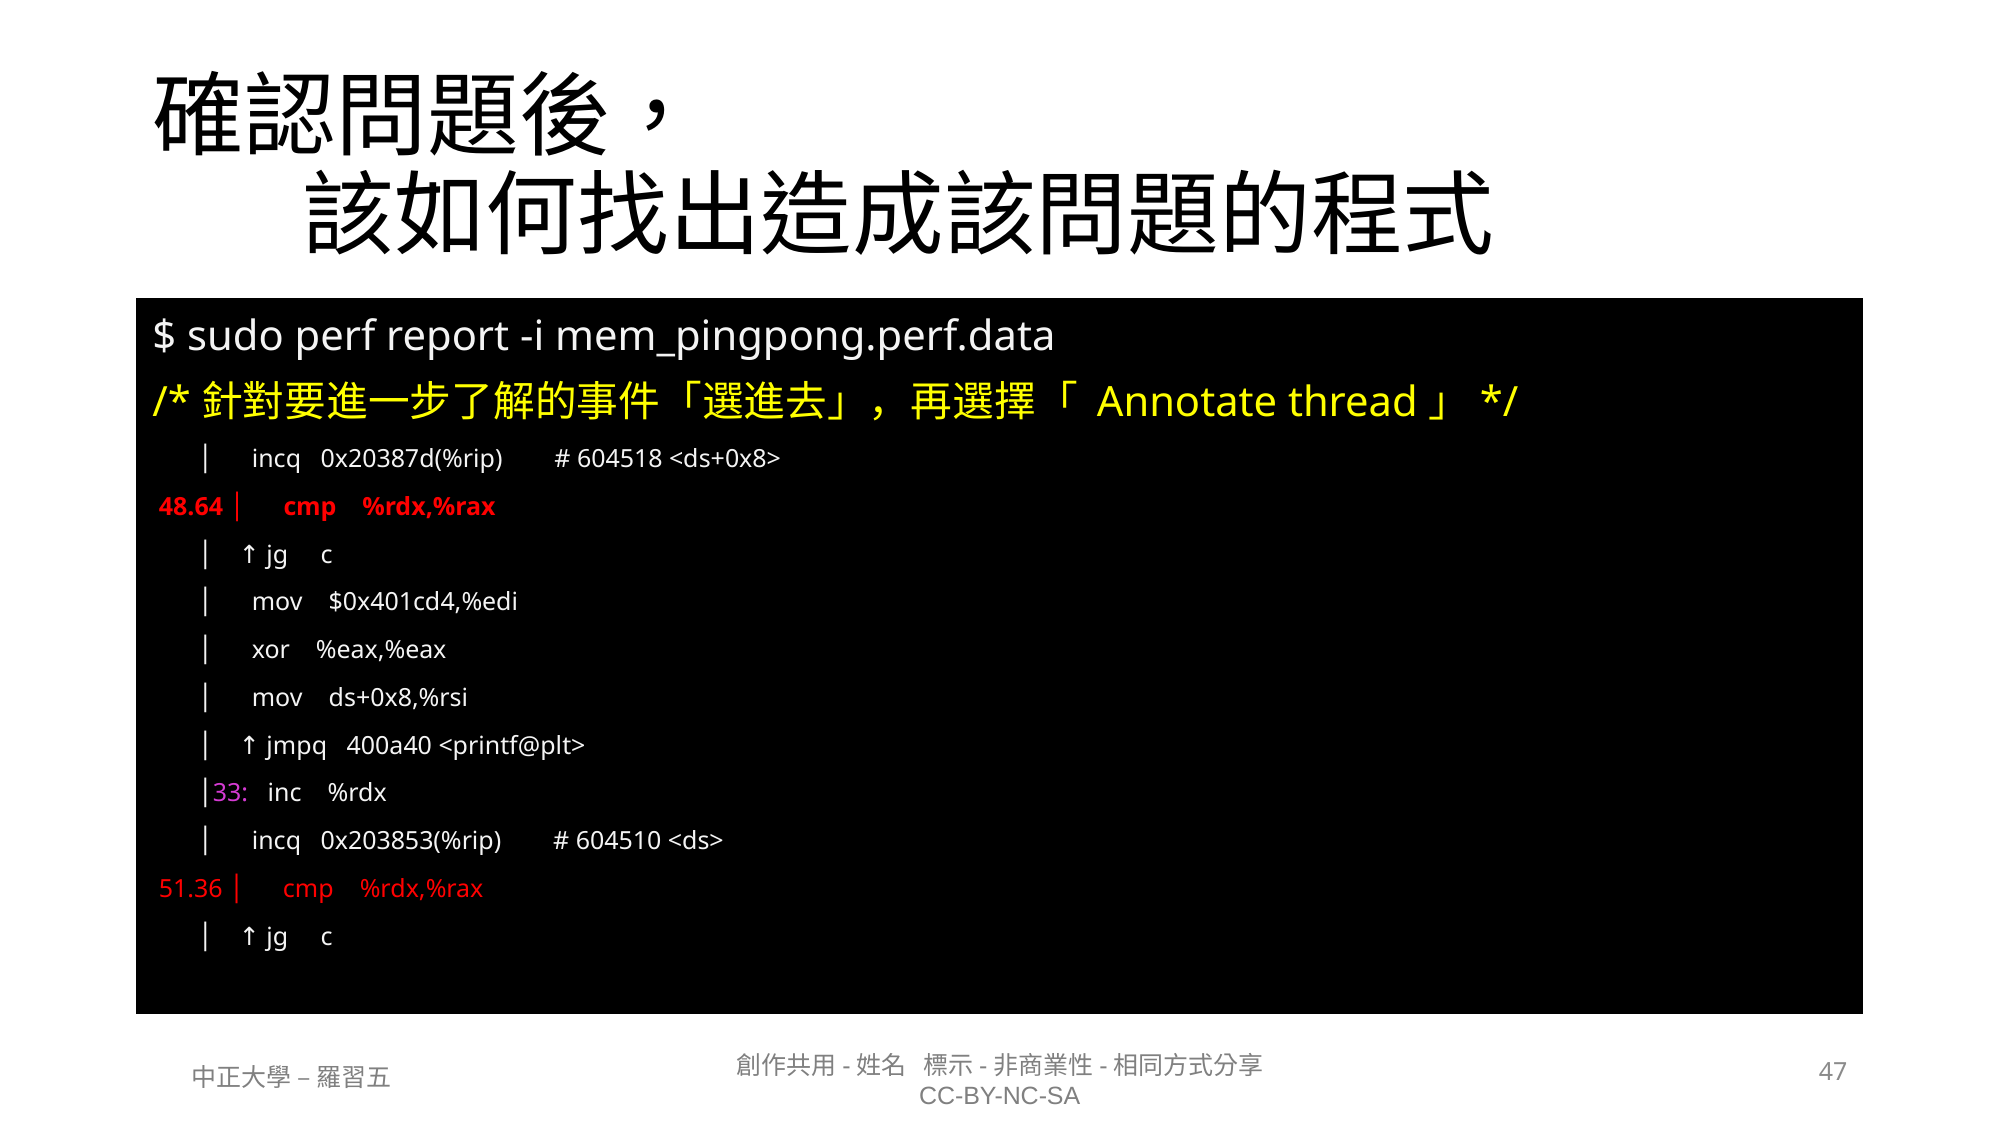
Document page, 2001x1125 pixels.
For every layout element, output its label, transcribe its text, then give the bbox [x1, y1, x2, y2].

slide_number 47 [1412, 1042, 1863, 1103]
list $ sudo perf report -i mem_pingpong.perf.data /*針對要進一步了解的事件「選進去」，再選擇「 Annotate thread」*/ │ incq 0x20387d(%rip) # 604518 <ds+0x8> 48.64 │ cmp %rdx,%rax │ ↑ jg c │ mov $0x401cd4,%edi │ xor %eax,%eax │ mov ds+0x8,%rsi │ ↑ jmpq 400a40 <printf@plt> │33: inc %rdx │ incq 0x203853(%rip) # 604510 <ds> 51.36 │ cmp %rdx,%rax │ ↑ jg c [136, 298, 1863, 1014]
title 確認問題後， 該如何找出造成該問題的程式 [137, 59, 1863, 278]
